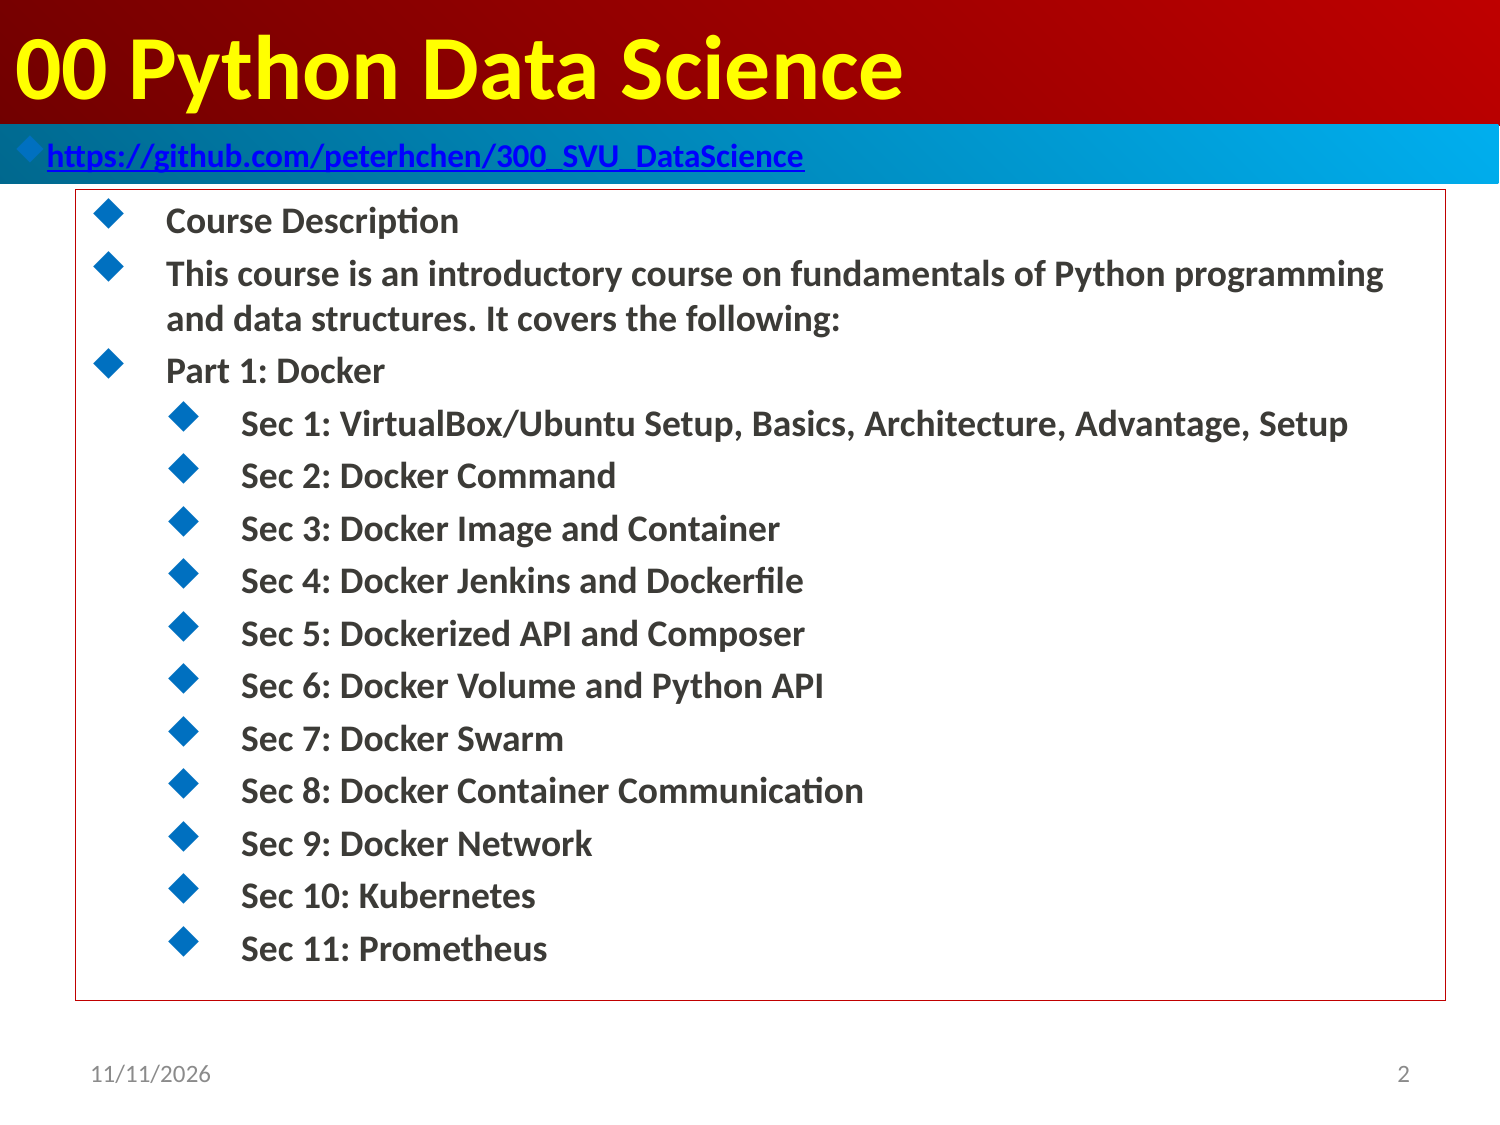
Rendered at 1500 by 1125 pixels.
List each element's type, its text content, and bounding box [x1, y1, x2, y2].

slide_number 2 [1074, 1042, 1425, 1103]
title 00 Python Data Science [0, 0, 1500, 126]
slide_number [75, 1042, 425, 1103]
subtitle Course Description This course is an introductory course on fundamentals of Python programming and data structures. It covers the following: Part 1: Docker Sec 1: VirtualBox/Ubuntu Setup, Basics, Architecture, Advantage, Setup Sec 2: Docker Command Sec 3: Docker Image and Container Sec 4: Docker Jenkins and Dockerfile Sec 5: Dockerized API and Composer Sec 6: Docker Volume and Python API Sec 7: Docker Swarm Sec 8: Docker Container Communication Sec 9: Docker Network Sec 10: Kubernetes Sec 11: Prometheus [75, 189, 1446, 1001]
text_box https://github.com/peterhchen/300_SVU_DataScience [0, 124, 1499, 184]
